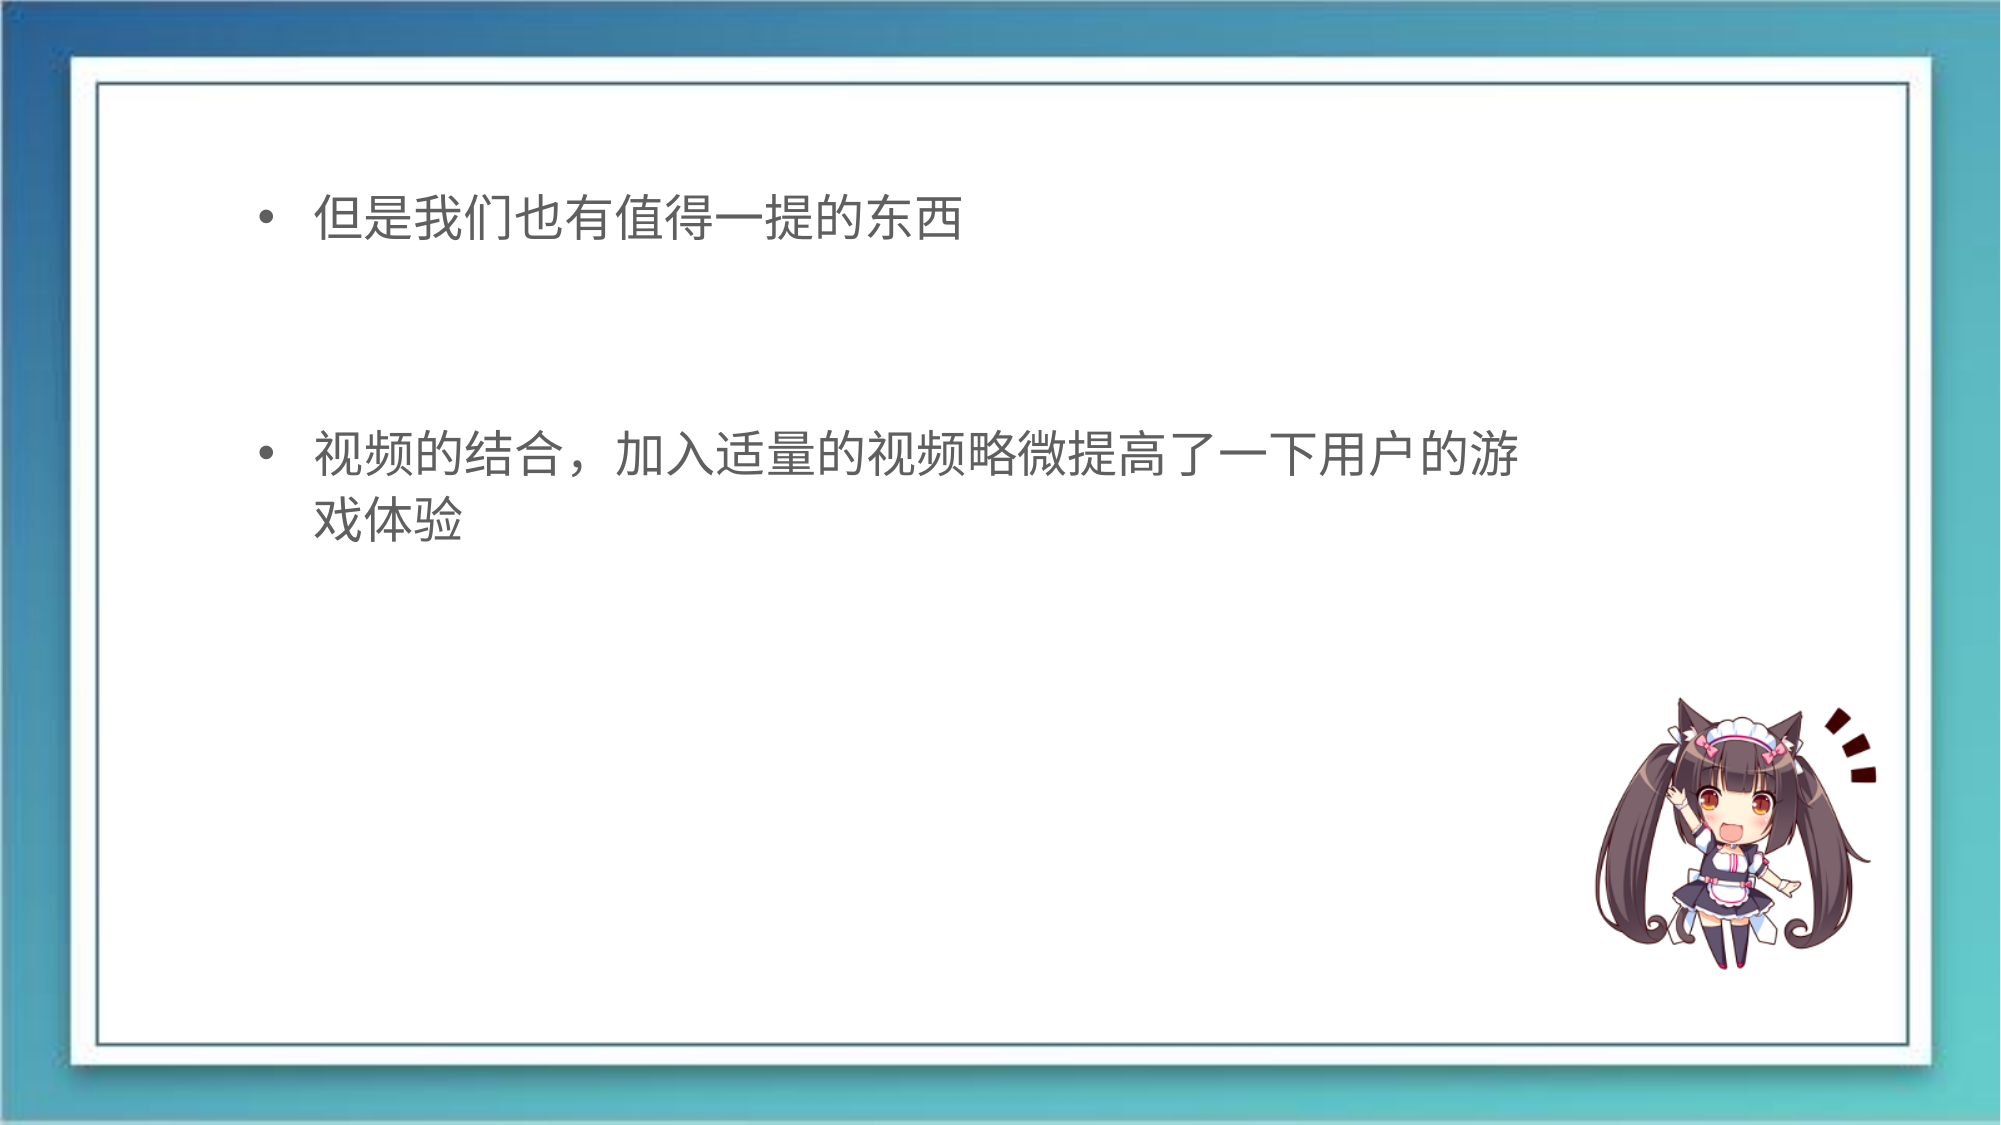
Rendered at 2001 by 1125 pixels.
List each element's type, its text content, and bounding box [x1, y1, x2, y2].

picture [0, 0, 2001, 1125]
list 但是我们也有值得一提的东西 视频的结合，加入适量的视频略微提高了一下用户的游戏体验 [242, 173, 1536, 898]
